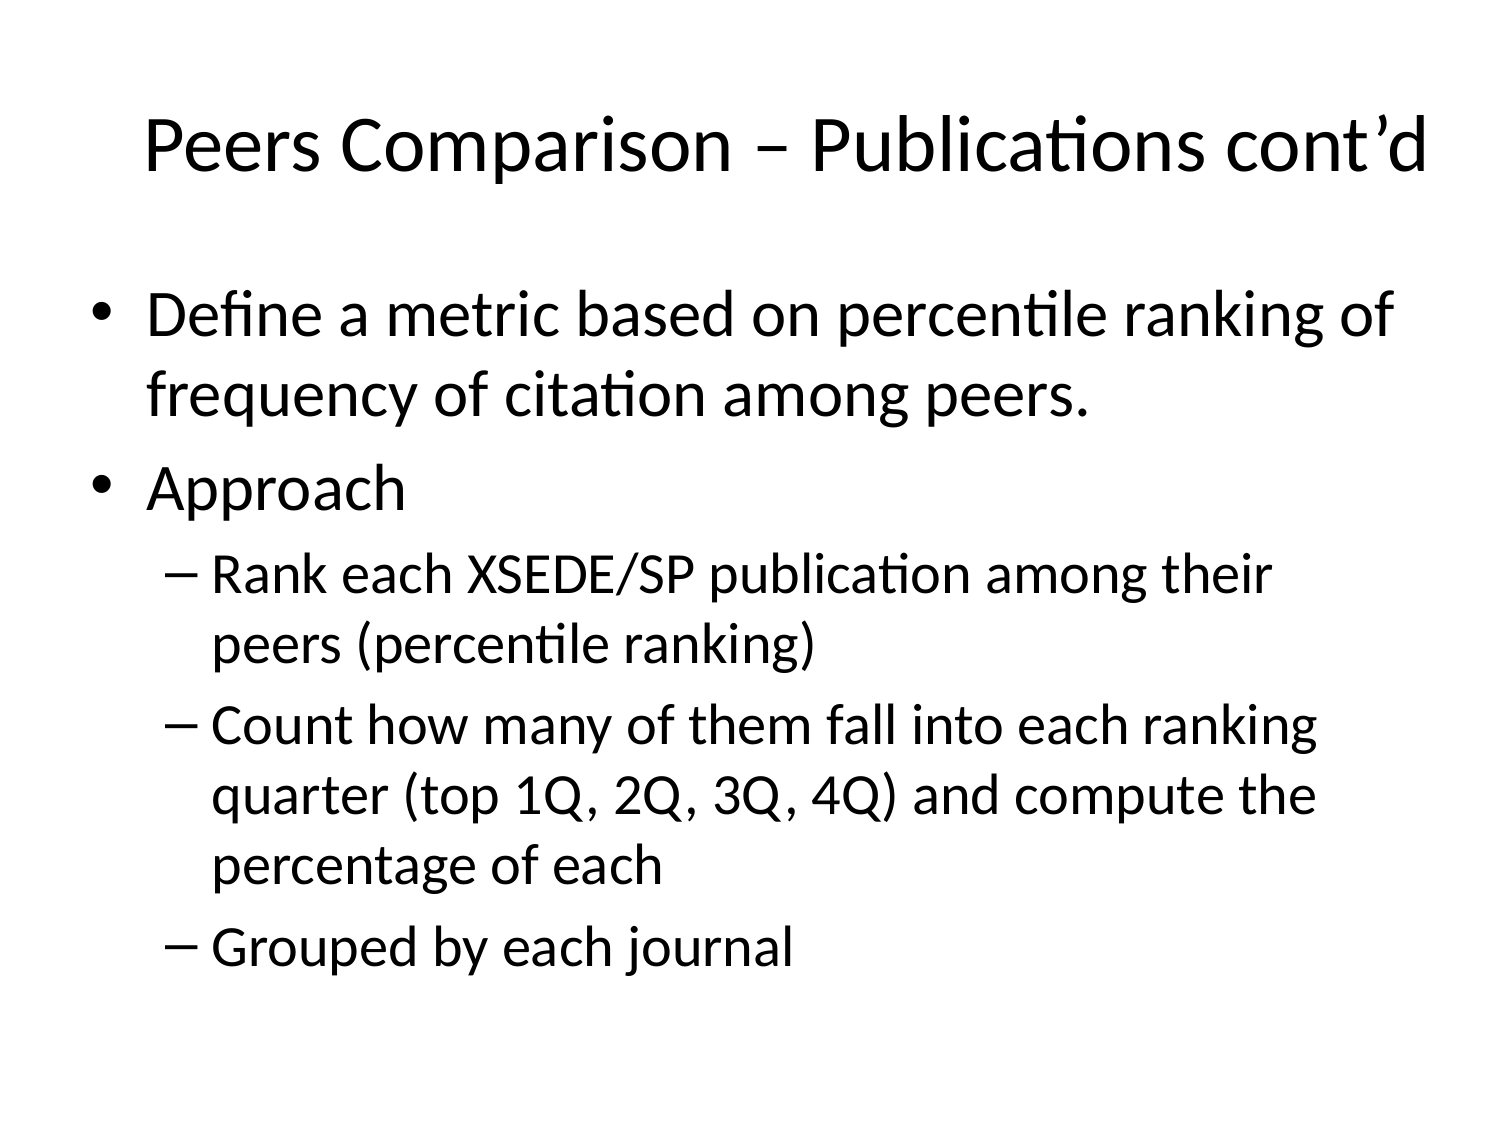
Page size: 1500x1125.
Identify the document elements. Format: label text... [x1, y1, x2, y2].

title Peers Comparison – Publications cont’d [75, 45, 1500, 233]
list Define a metric based on percentile ranking of frequency of citation among peers. Approach Rank each XSEDE/SP publication among their peers (percentile ranking) Count how many of them fall into each ranking quarter (top 1Q, 2Q, 3Q, 4Q) and compute the percentage of each Grouped by each journal [75, 262, 1425, 1005]
